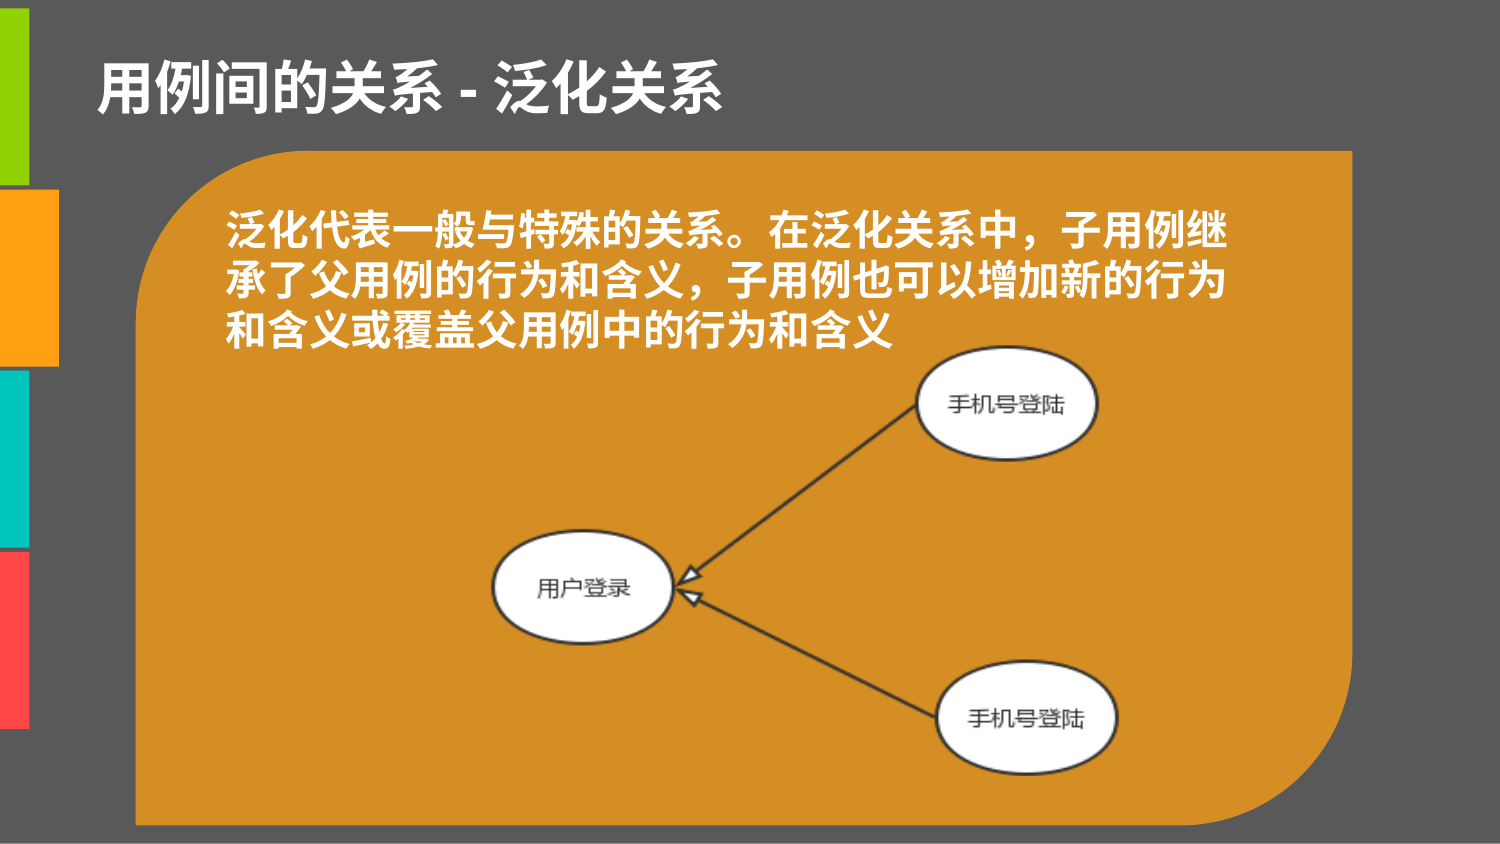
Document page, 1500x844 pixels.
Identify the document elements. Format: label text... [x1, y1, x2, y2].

text_box [0, 550, 32, 731]
text_box [0, 6, 32, 187]
text_box [0, 187, 61, 369]
text_box 泛化代表一般与特殊的关系。在泛化关系中，子用例继承了父用例的行为和含义，子用例也可以增加新的行为和含义或覆盖父用例中的行为和含义 [210, 196, 1257, 362]
text_box [133, 148, 1355, 828]
picture [406, 269, 1176, 826]
text_box 用例间的关系-泛化关系 [81, 43, 741, 129]
text_box [0, 369, 32, 550]
